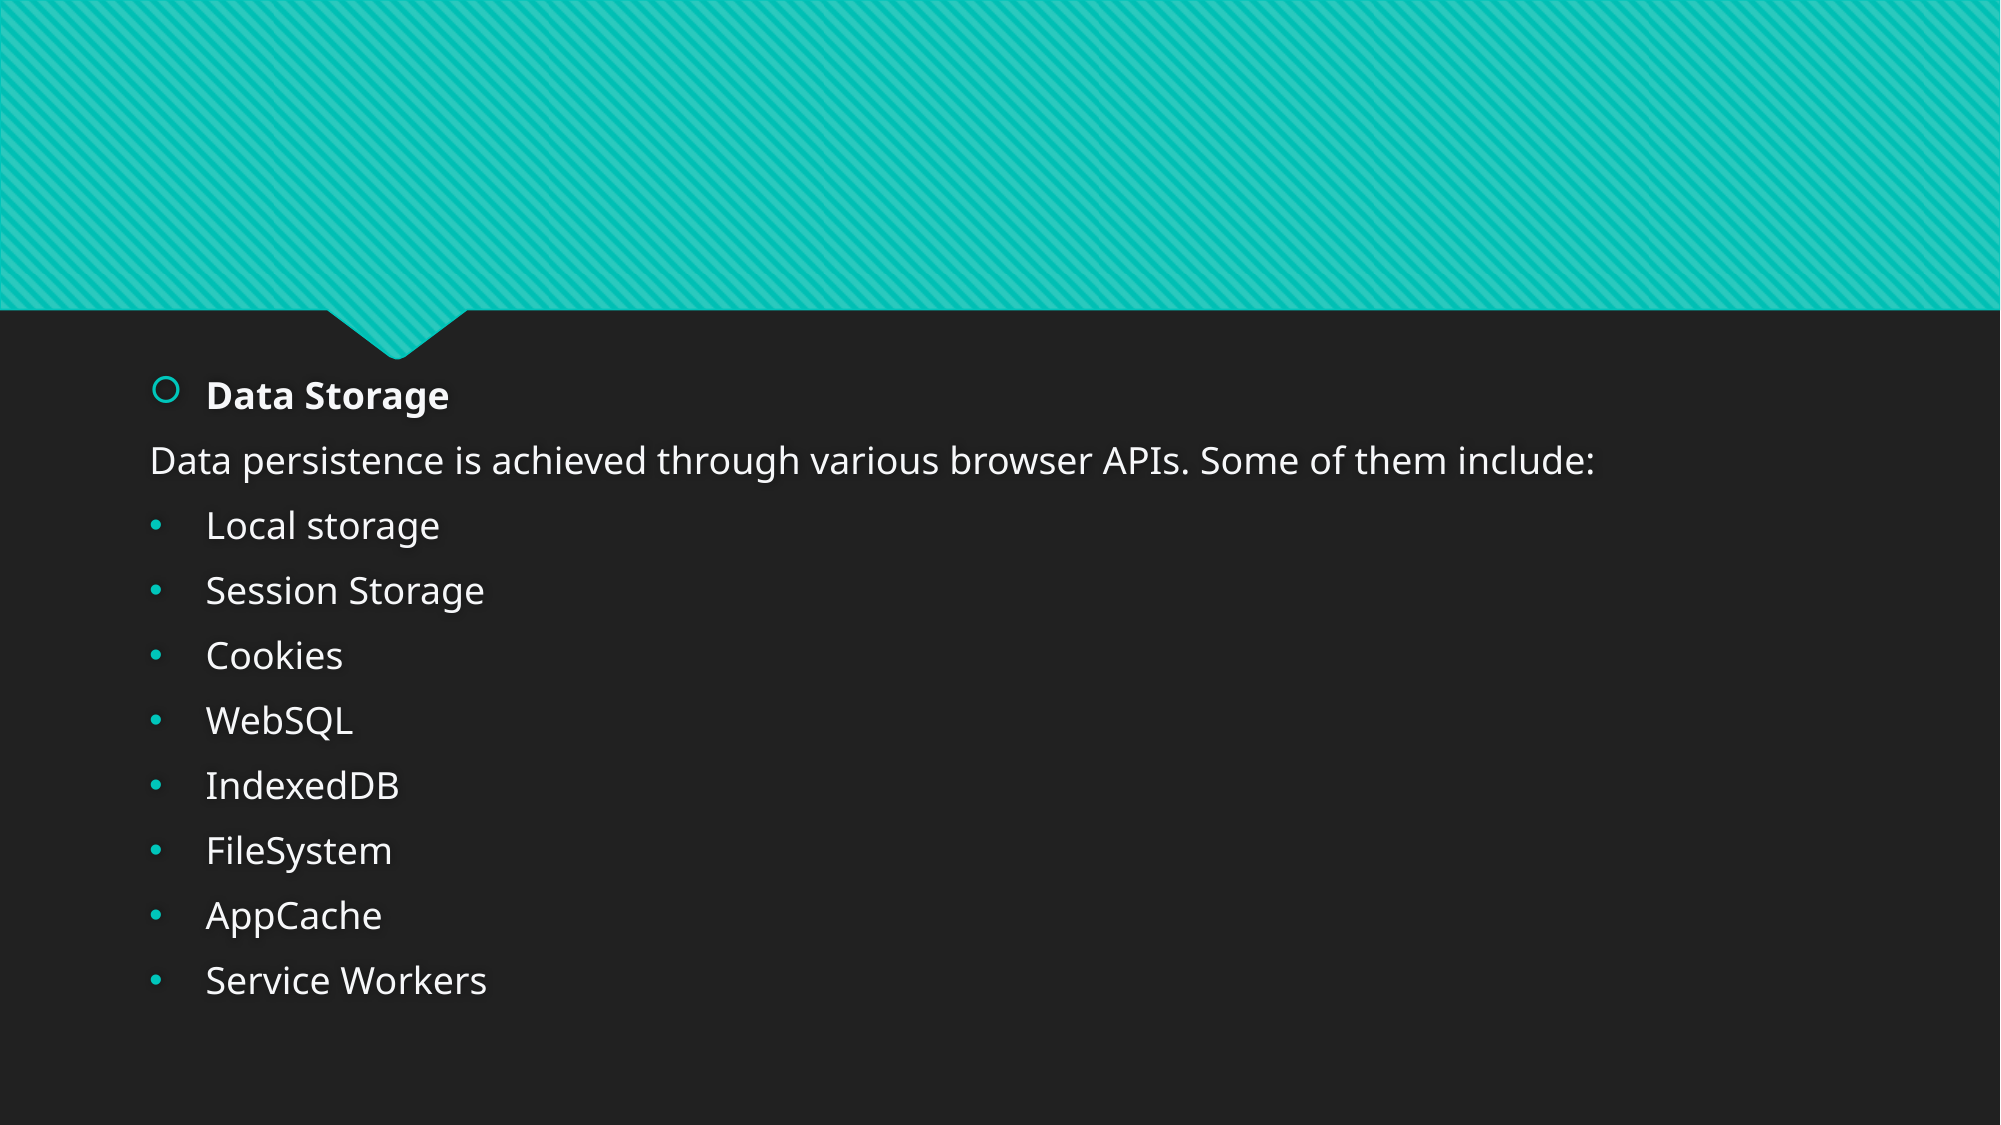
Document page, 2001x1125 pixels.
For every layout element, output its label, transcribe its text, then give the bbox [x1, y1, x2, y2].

list Data Storage Data persistence is achieved through various browser APIs. Some of them include: Local storage Session Storage Cookies WebSQL IndexedDB FileSystem AppCache Service Workers [134, 364, 1866, 1078]
